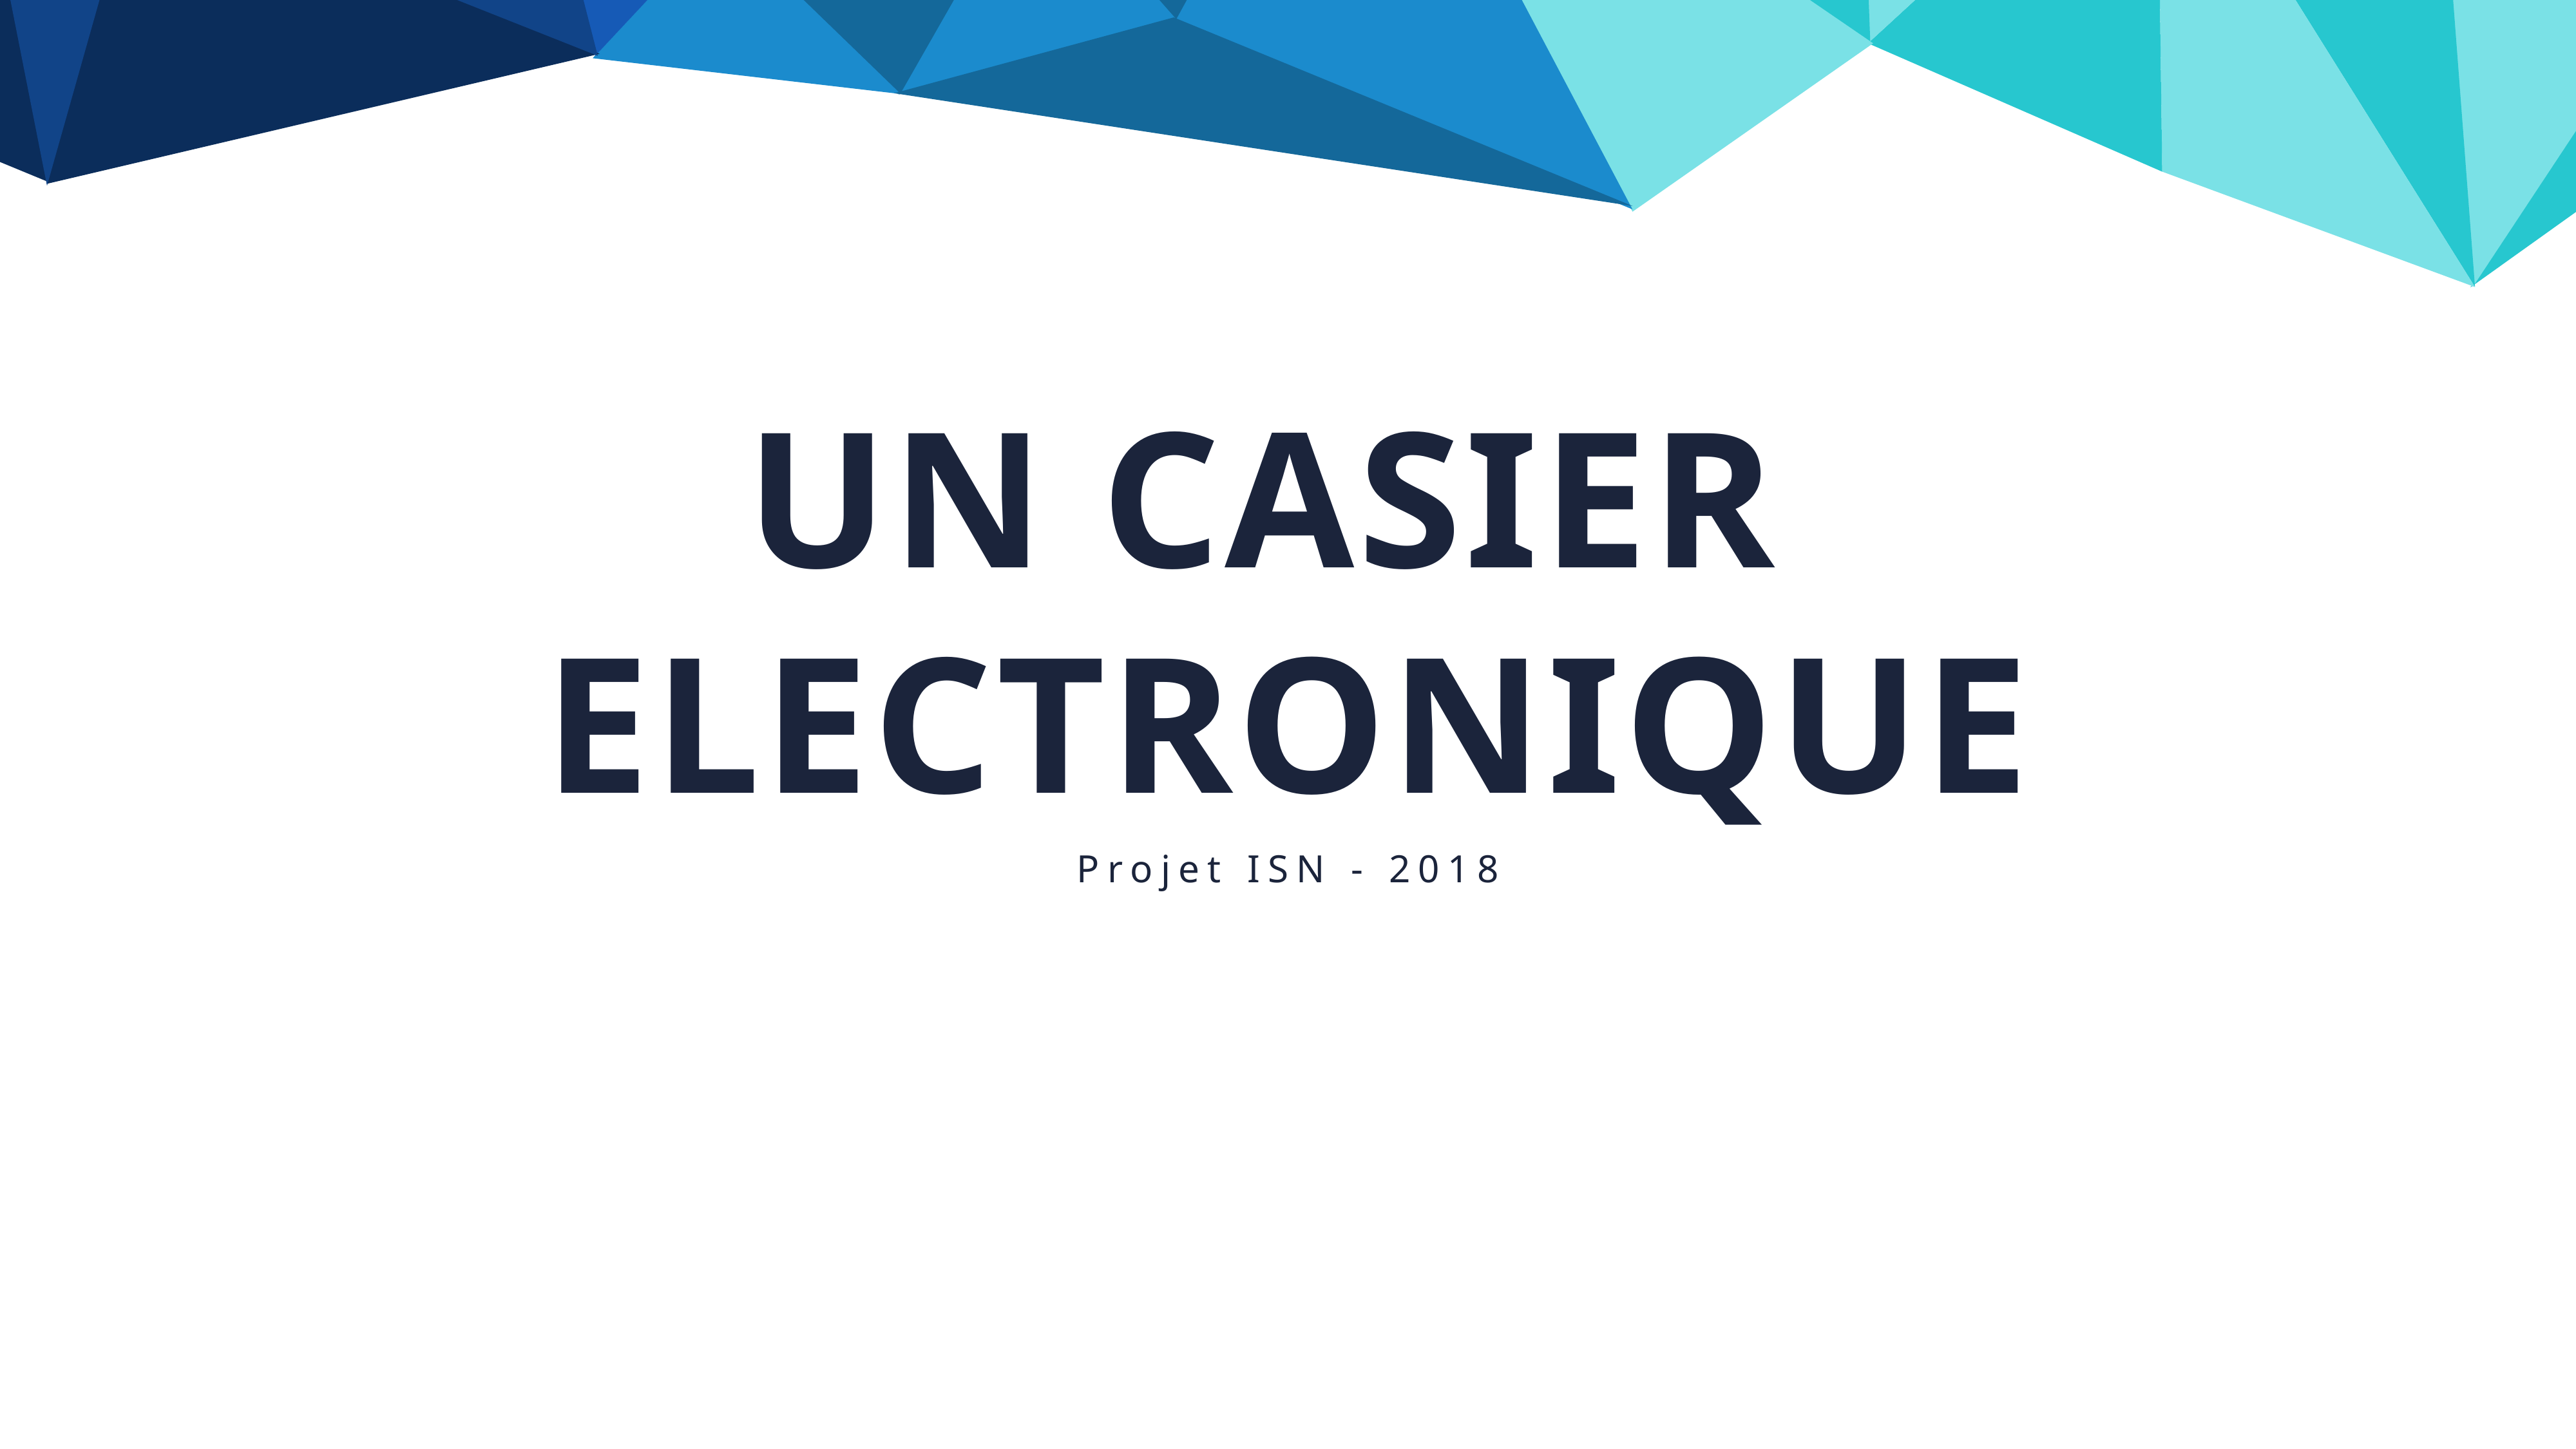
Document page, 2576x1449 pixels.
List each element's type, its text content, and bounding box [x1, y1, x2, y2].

text_box Projet ISN - 2018 [1067, 840, 1509, 895]
text_box UN CASIER ELECTRONIQUE [535, 375, 2041, 836]
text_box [0, 0, 2576, 288]
